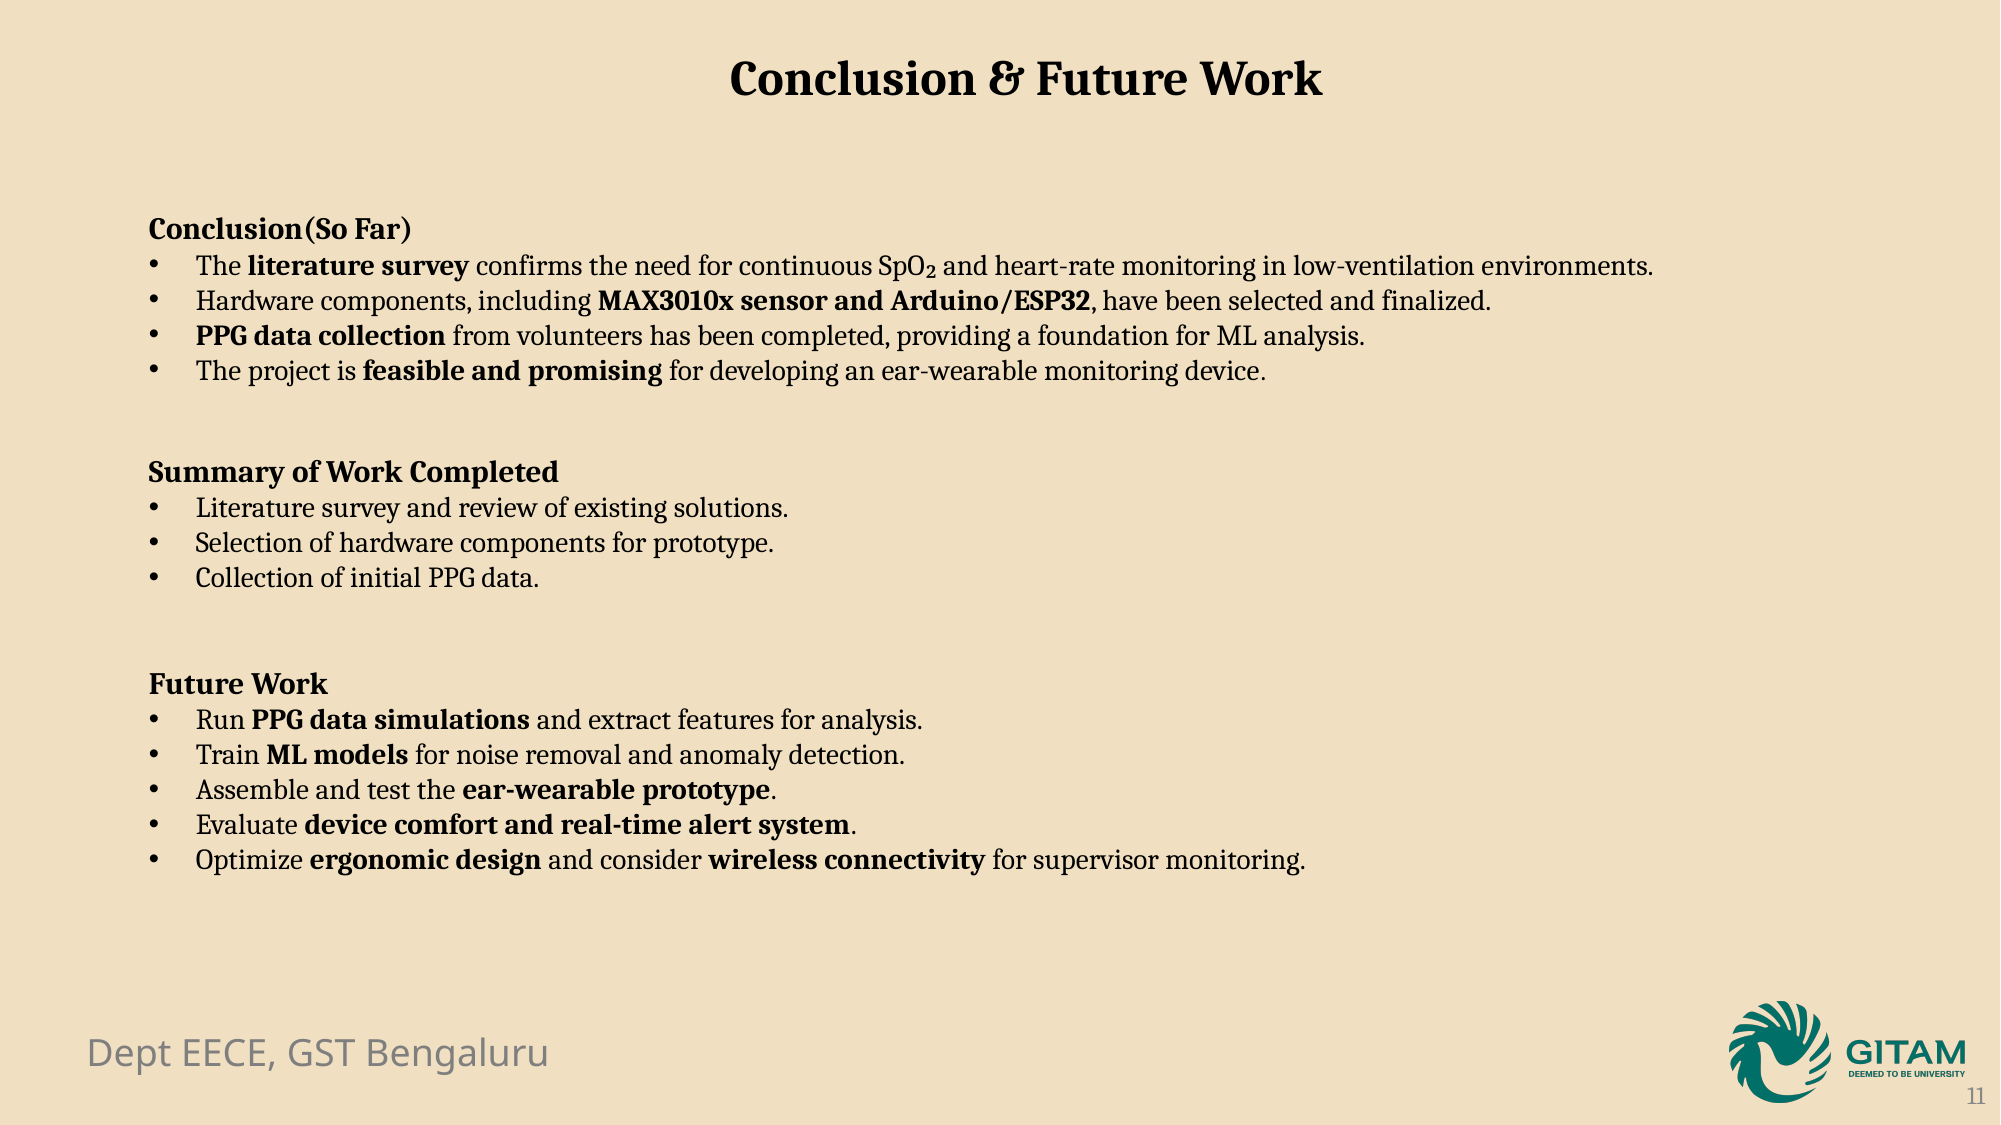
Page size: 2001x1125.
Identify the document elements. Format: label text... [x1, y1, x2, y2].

text_box Conclusion(So Far) The literature survey confirms the need for continuous SpO₂ and heart-rate monitoring in low-ventilation environments. Hardware components, including MAX3010x sensor and Arduino/ESP32, have been selected and finalized. PPG data collection from volunteers has been completed, providing a foundation for ML analysis. The project is feasible and promising for developing an ear-wearable monitoring device. Summary of Work Completed Literature survey and review of existing solutions. Selection of hardware components for prototype. Collection of initial PPG data. Future Work Run PPG data simulations and extract features for analysis. Train ML models for noise removal and anomaly detection. Assemble and test the ear-wearable prototype. Evaluate device comfort and real-time alert system. Optimize ergonomic design and consider wireless connectivity for supervisor monitoring. [134, 201, 1679, 953]
picture [1729, 1001, 1965, 1065]
text_box Conclusion & Future Work [163, 38, 1889, 119]
slide_number 11 [1550, 1065, 2000, 1125]
